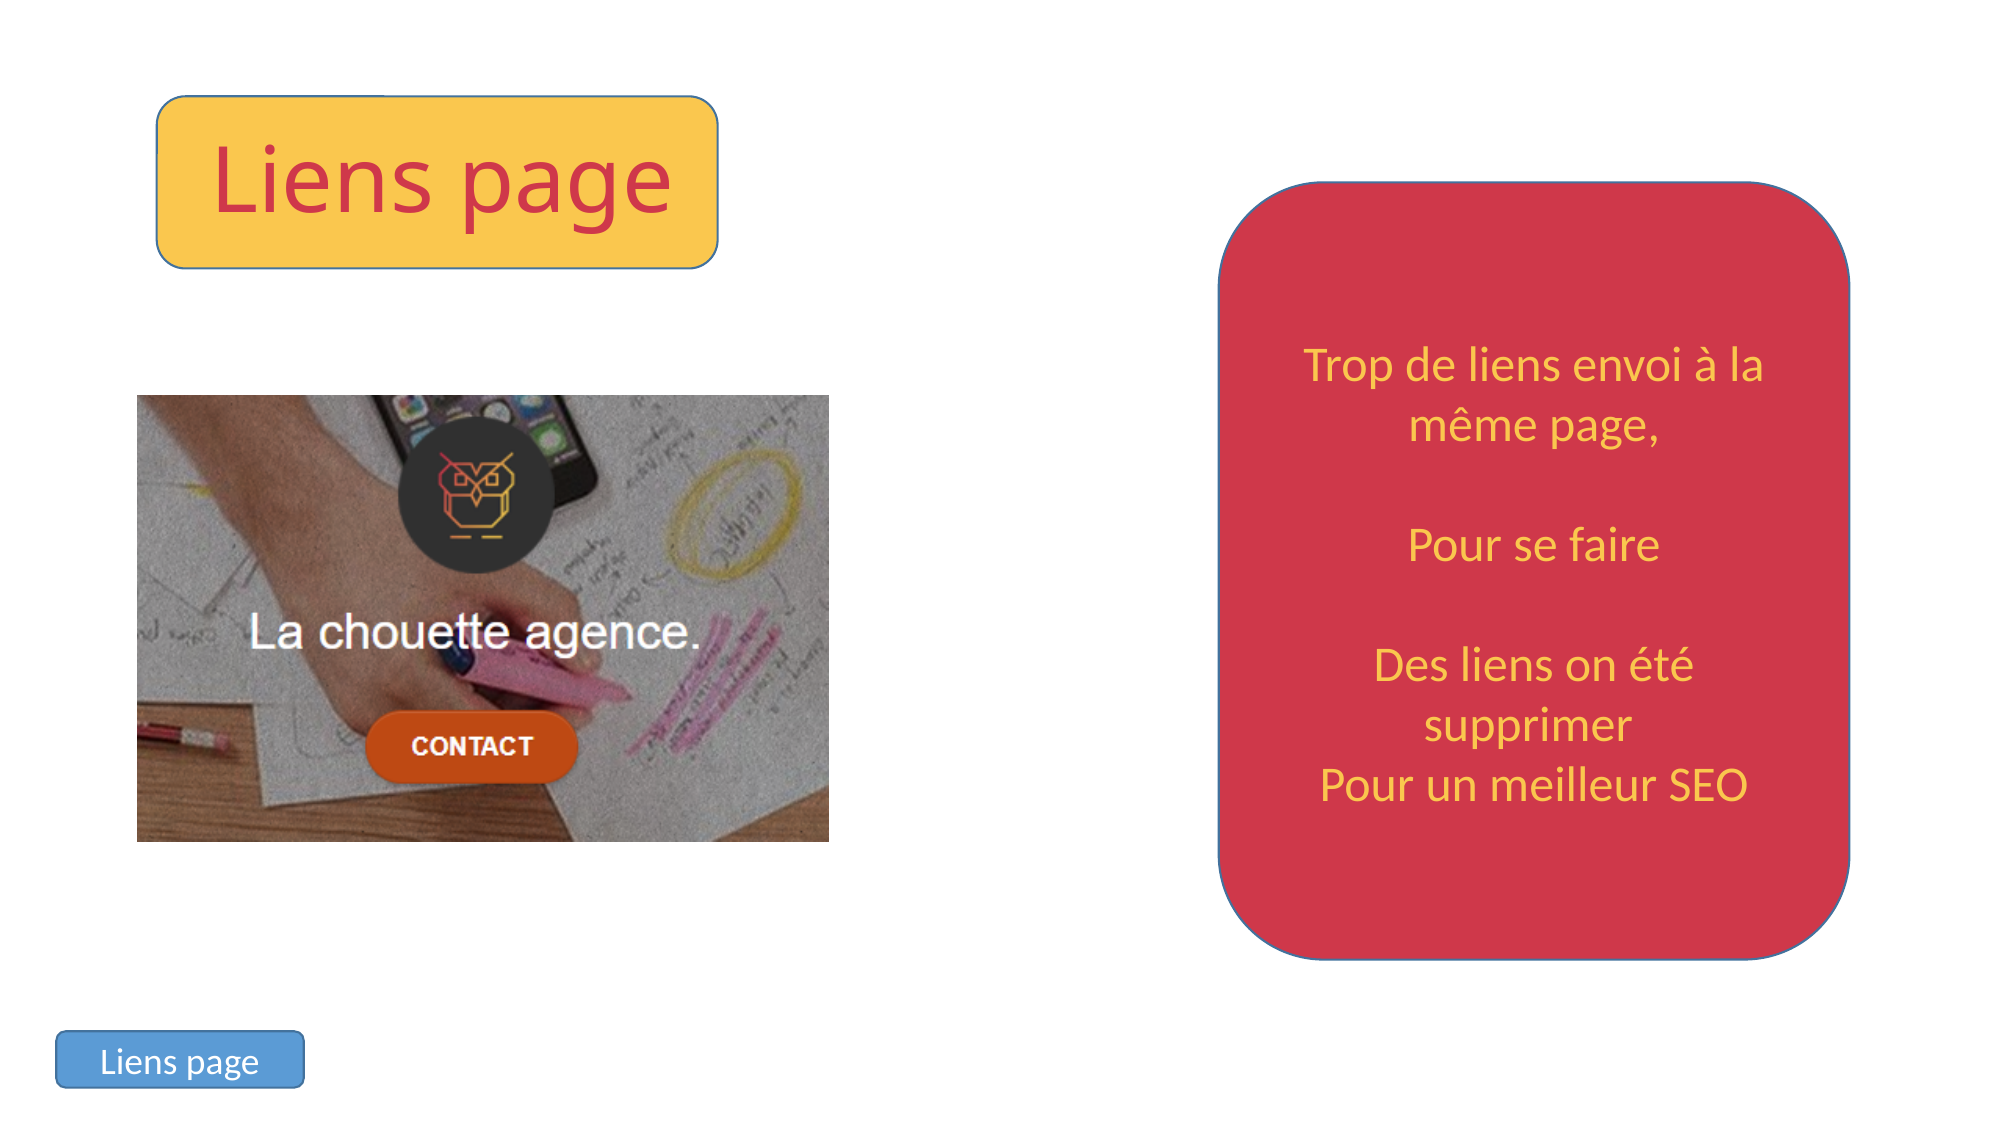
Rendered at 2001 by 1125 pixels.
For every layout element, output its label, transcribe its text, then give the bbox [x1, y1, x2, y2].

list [137, 395, 829, 842]
text_box Trop de liens envoi à la même page, Pour se faire Des liens on été supprimer Pour un meilleur SEO [1217, 181, 1851, 961]
text_box Liens page [55, 1030, 305, 1089]
title Liens page [195, 73, 1921, 292]
text_box [155, 95, 195, 270]
